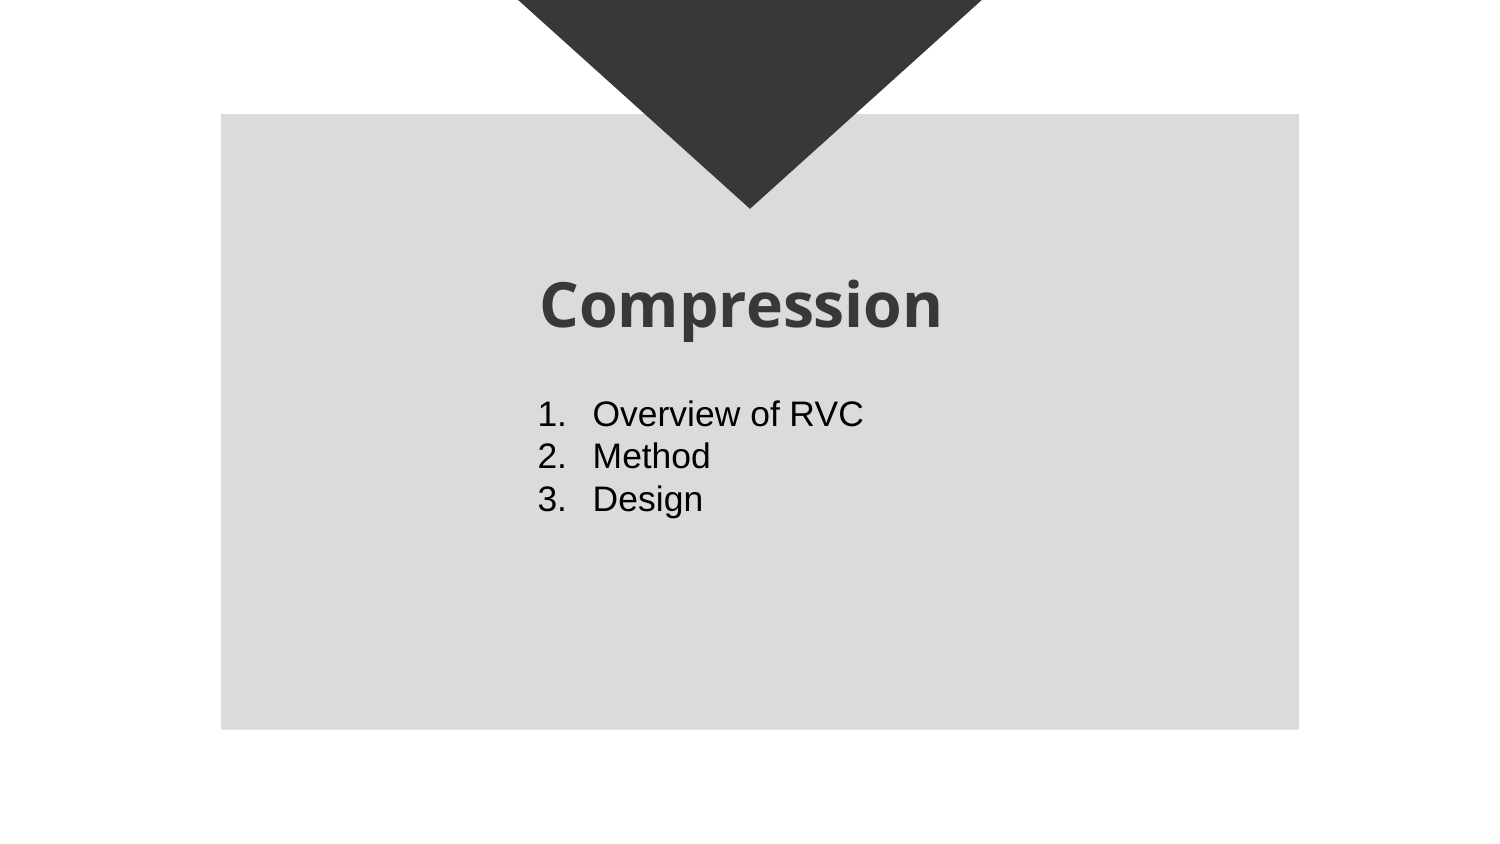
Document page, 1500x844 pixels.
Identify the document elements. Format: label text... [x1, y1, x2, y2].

list Overview of RVC Method Design [502, 375, 998, 661]
title Compression [276, 249, 1224, 337]
